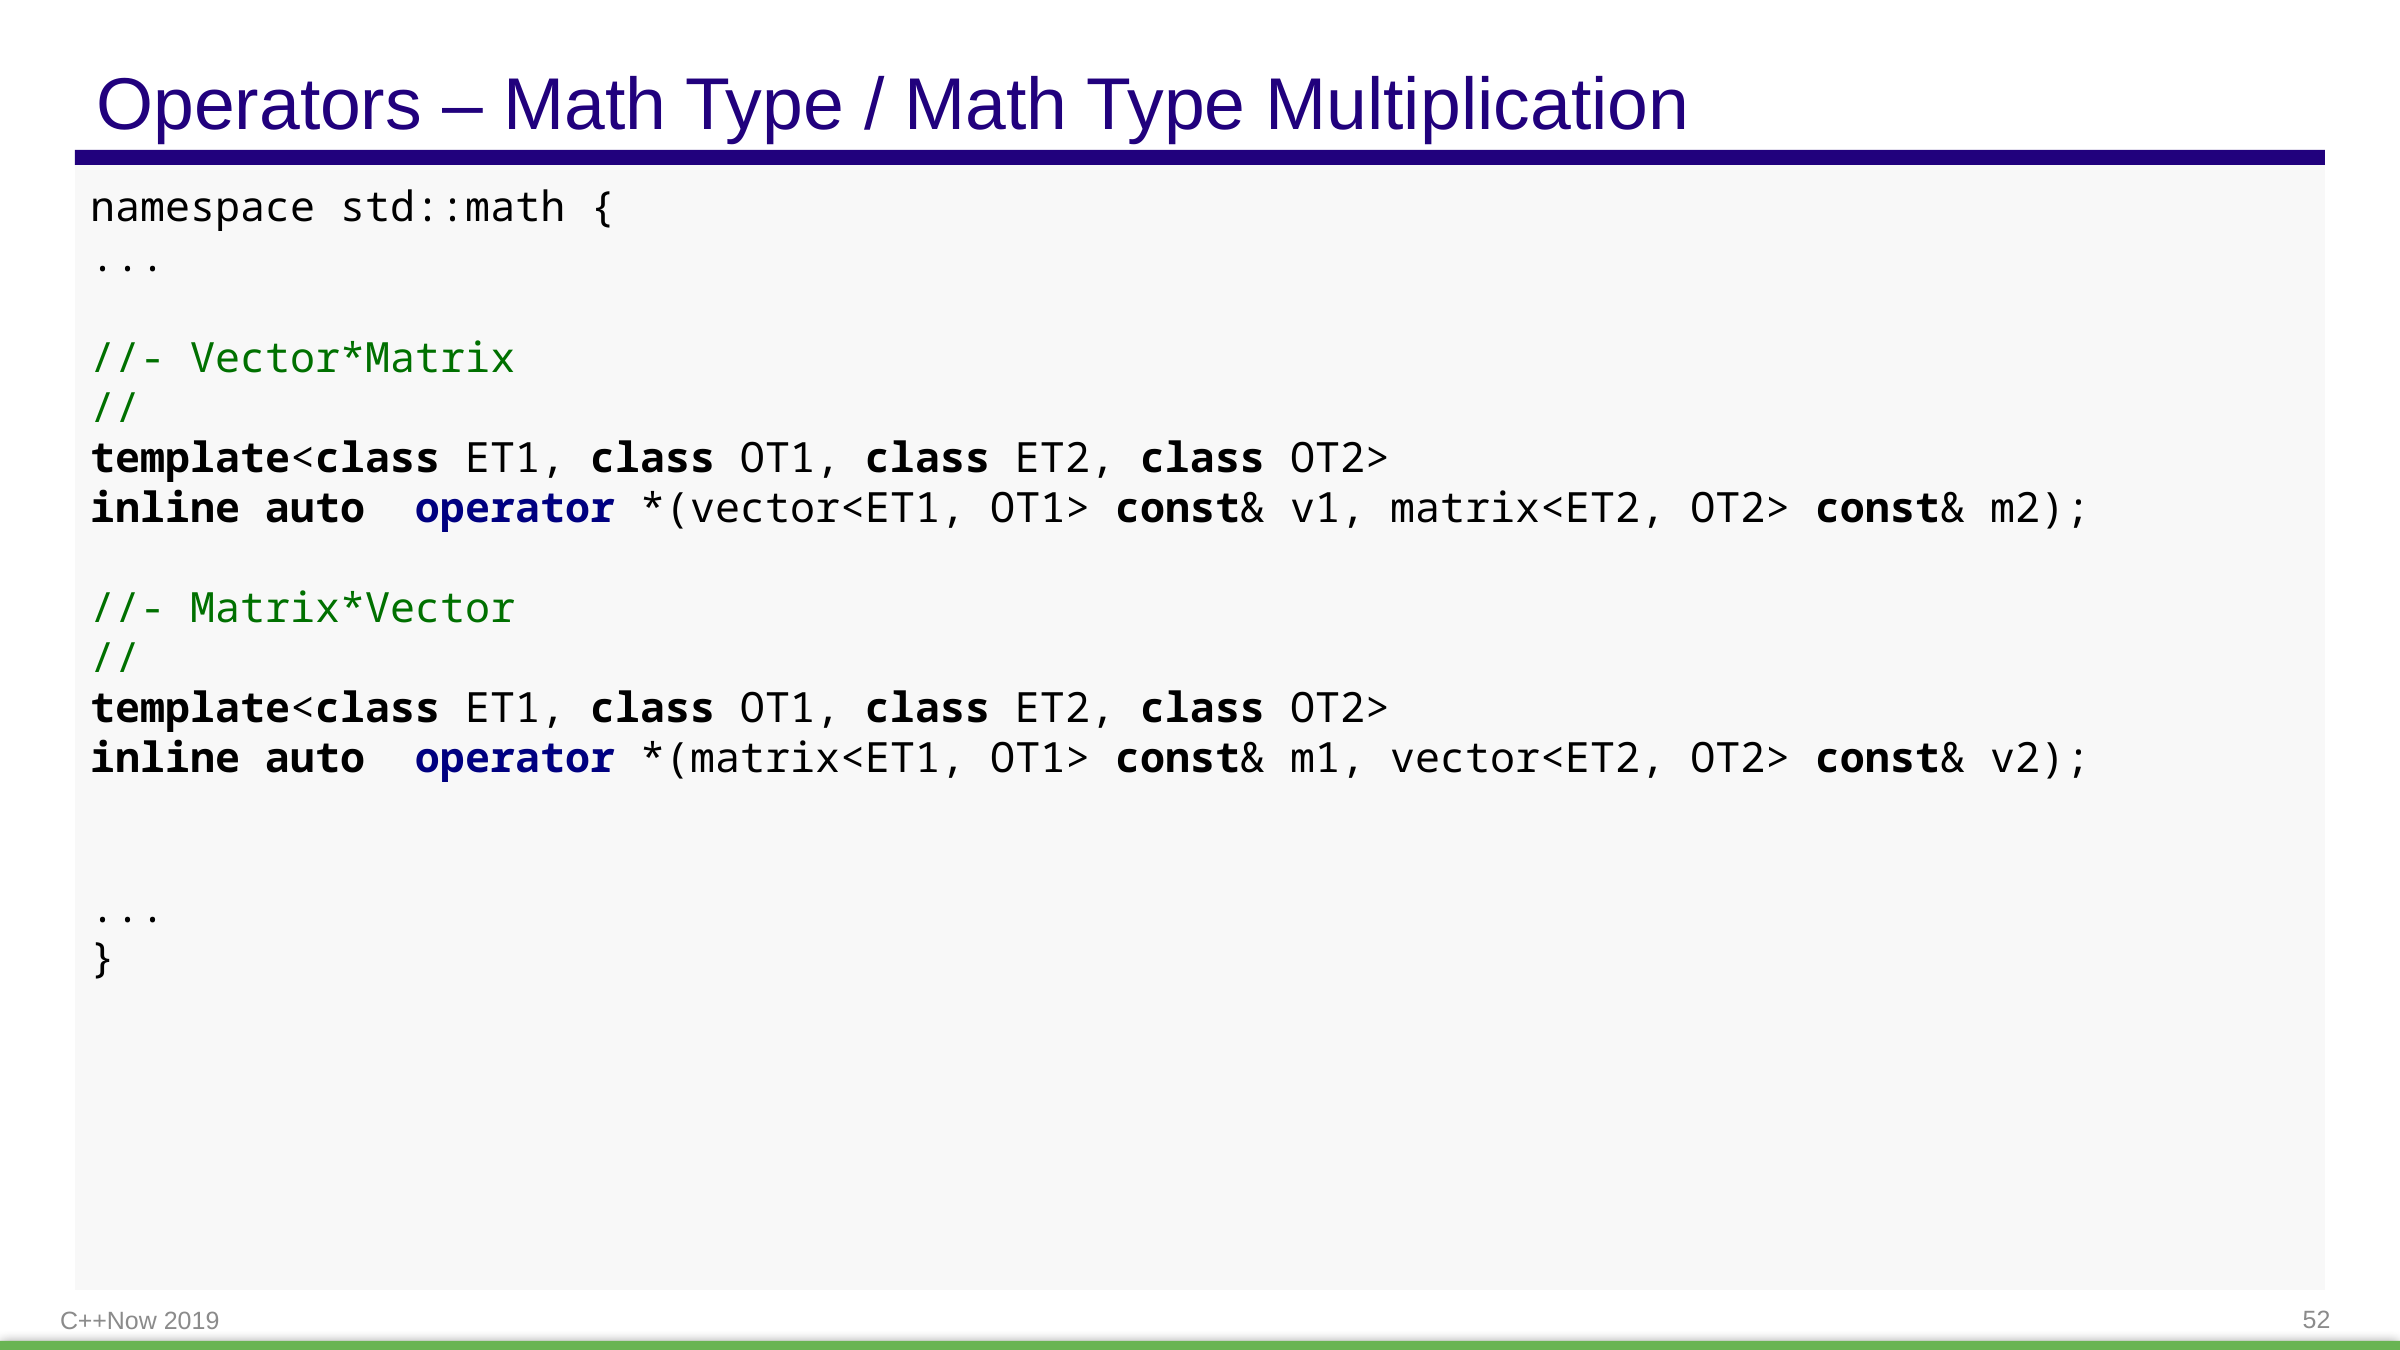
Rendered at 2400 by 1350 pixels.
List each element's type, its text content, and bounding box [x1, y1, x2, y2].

footer C++Now 2019 [60, 1305, 810, 1335]
title Operators – Math Type / Math Type Multiplication [75, 45, 2325, 155]
slide_number 52 [2168, 1305, 2352, 1333]
list namespace std::math { ... //- Vector*Matrix // template<class ET1, class OT1, class ET2, class OT2> inline auto operator *(vector<ET1, OT1> const& v1, matrix<ET2, OT2> const& m2); //- Matrix*Vector // template<class ET1, class OT1, class ET2, class OT2> inline auto operator *(matrix<ET1, OT1> const& m1, vector<ET2, OT2> const& v2); ... } [75, 165, 2325, 1290]
